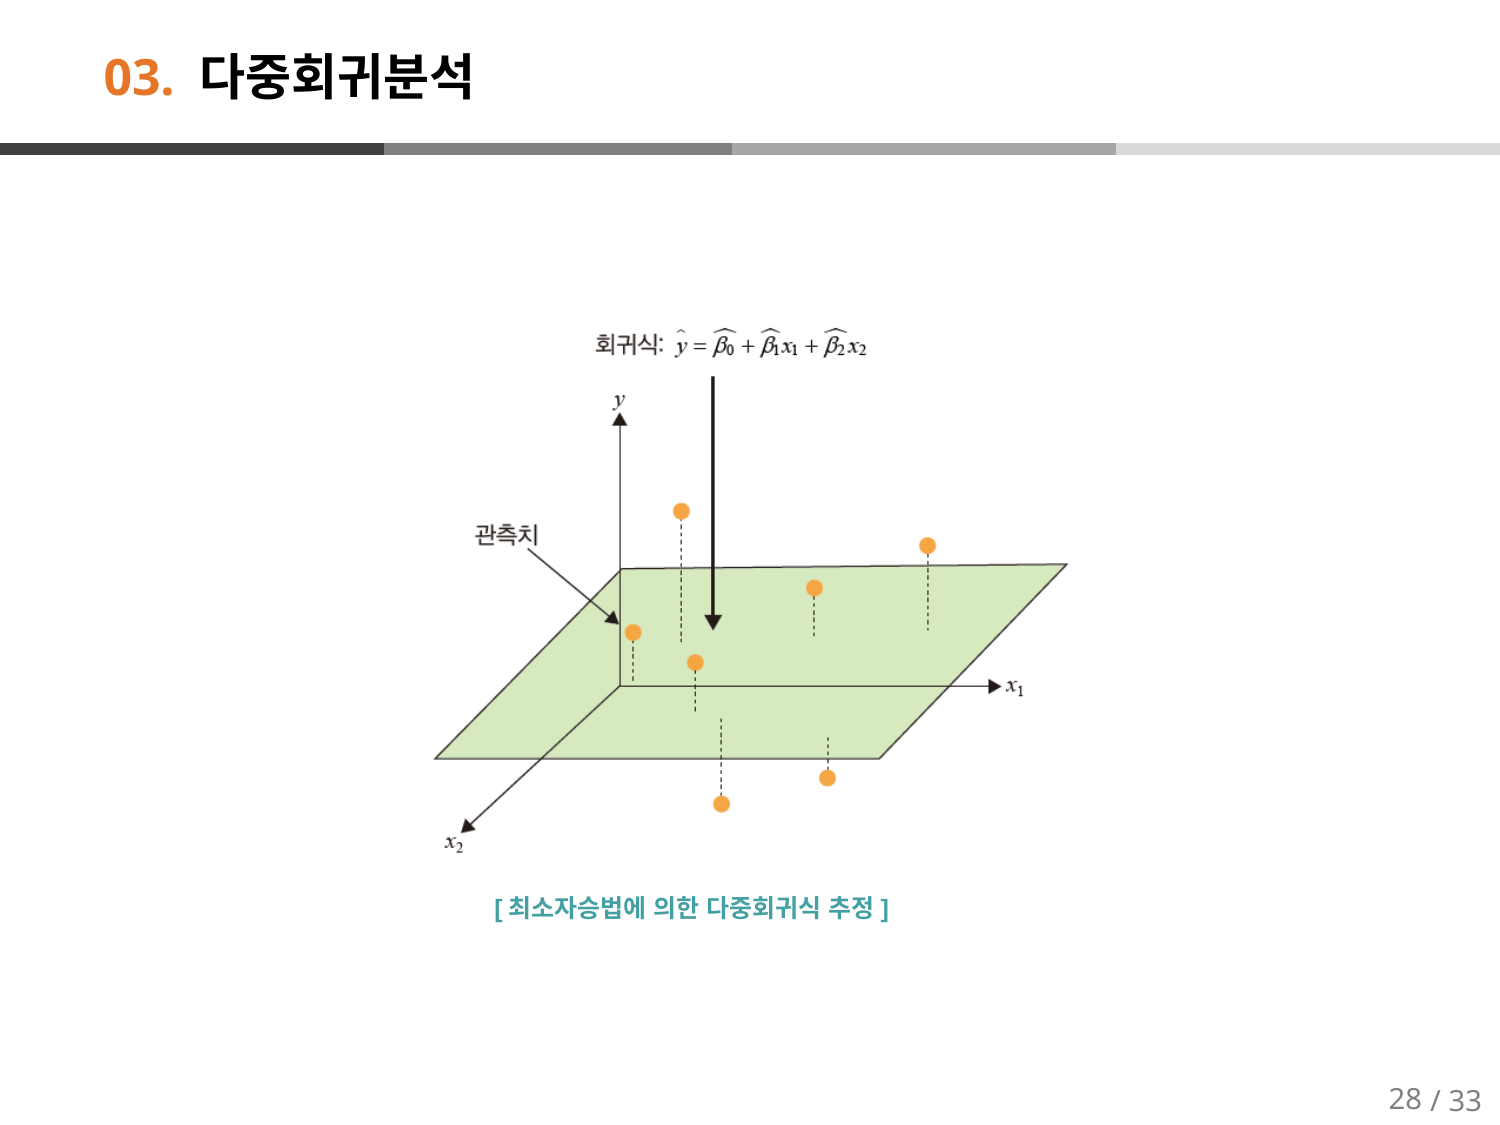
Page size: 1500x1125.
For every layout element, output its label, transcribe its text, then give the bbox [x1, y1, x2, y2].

text_box [최소자승법에 의한 다중회귀식 추정] [384, 869, 999, 929]
title 03. 다중회귀분석 [88, 30, 1211, 121]
picture [420, 314, 1079, 861]
